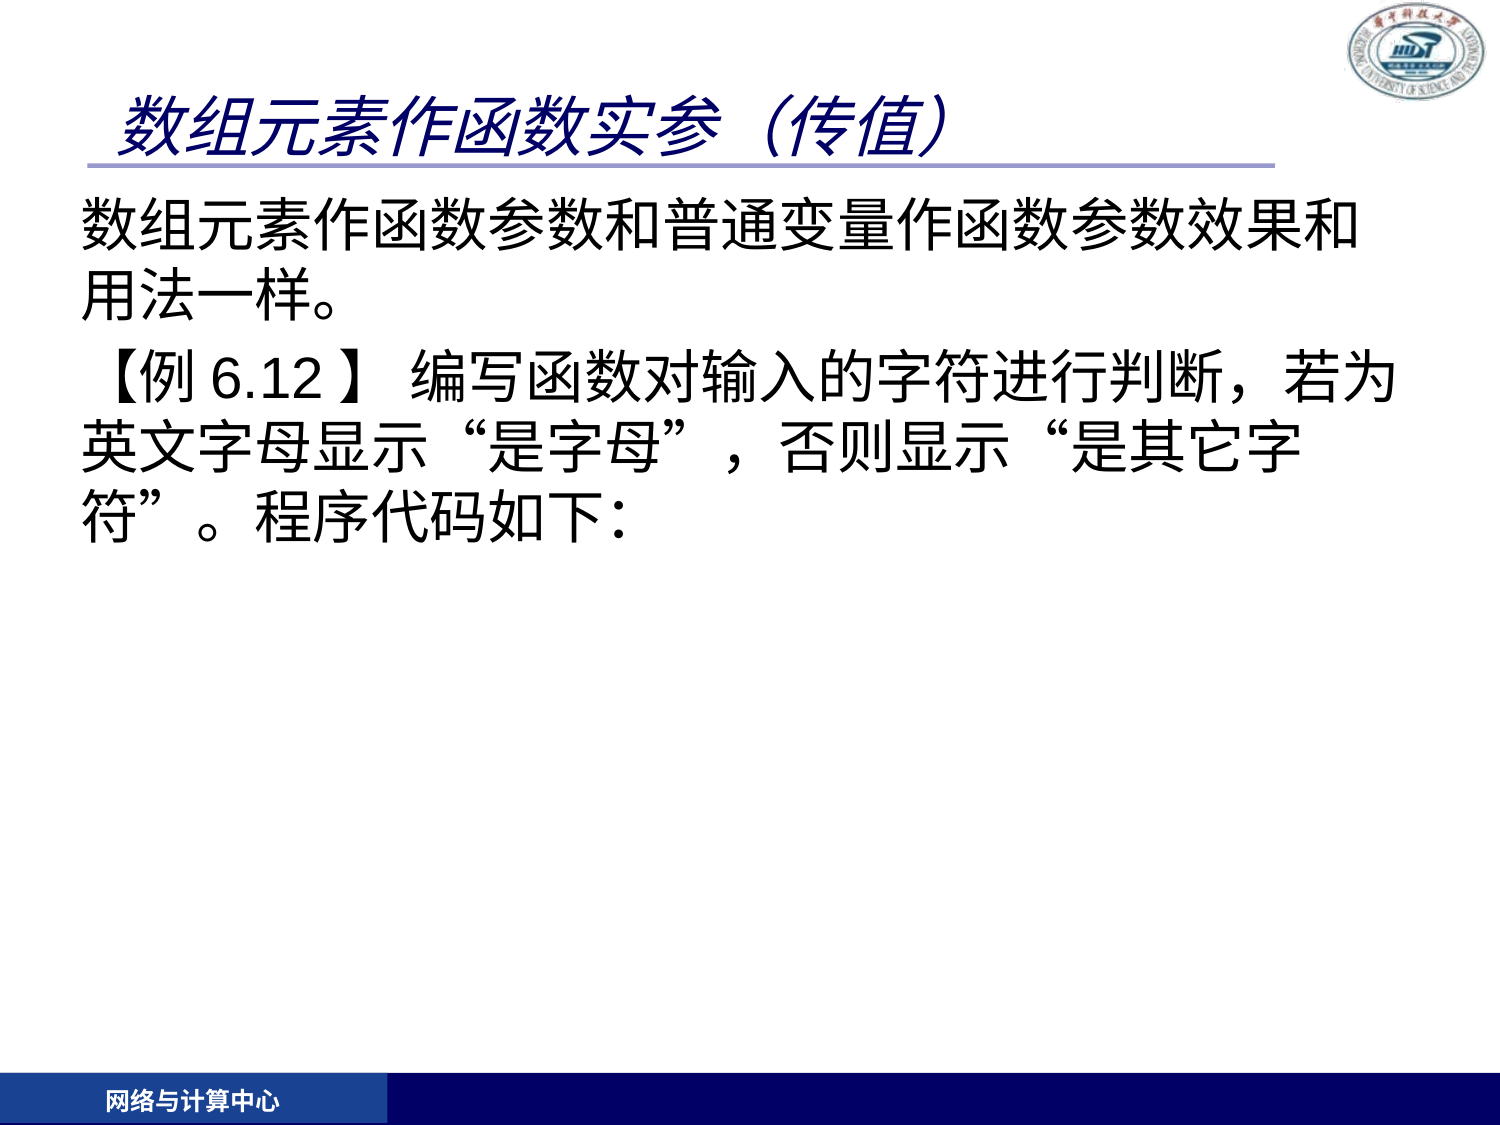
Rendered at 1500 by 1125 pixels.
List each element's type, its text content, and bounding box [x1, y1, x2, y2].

picture [1344, 0, 1489, 103]
list 数组元素作函数参数和普通变量作函数参数效果和用法一样。 【例6.12】 编写函数对输入的字符进行判断，若为英文字母显示“是字母”，否则显示“是其它字符”。程序代码如下： [64, 180, 1415, 936]
title 数组元素作函数实参（传值） [100, 68, 1251, 180]
slide_number 网络与计算中心 [17, 1078, 368, 1116]
